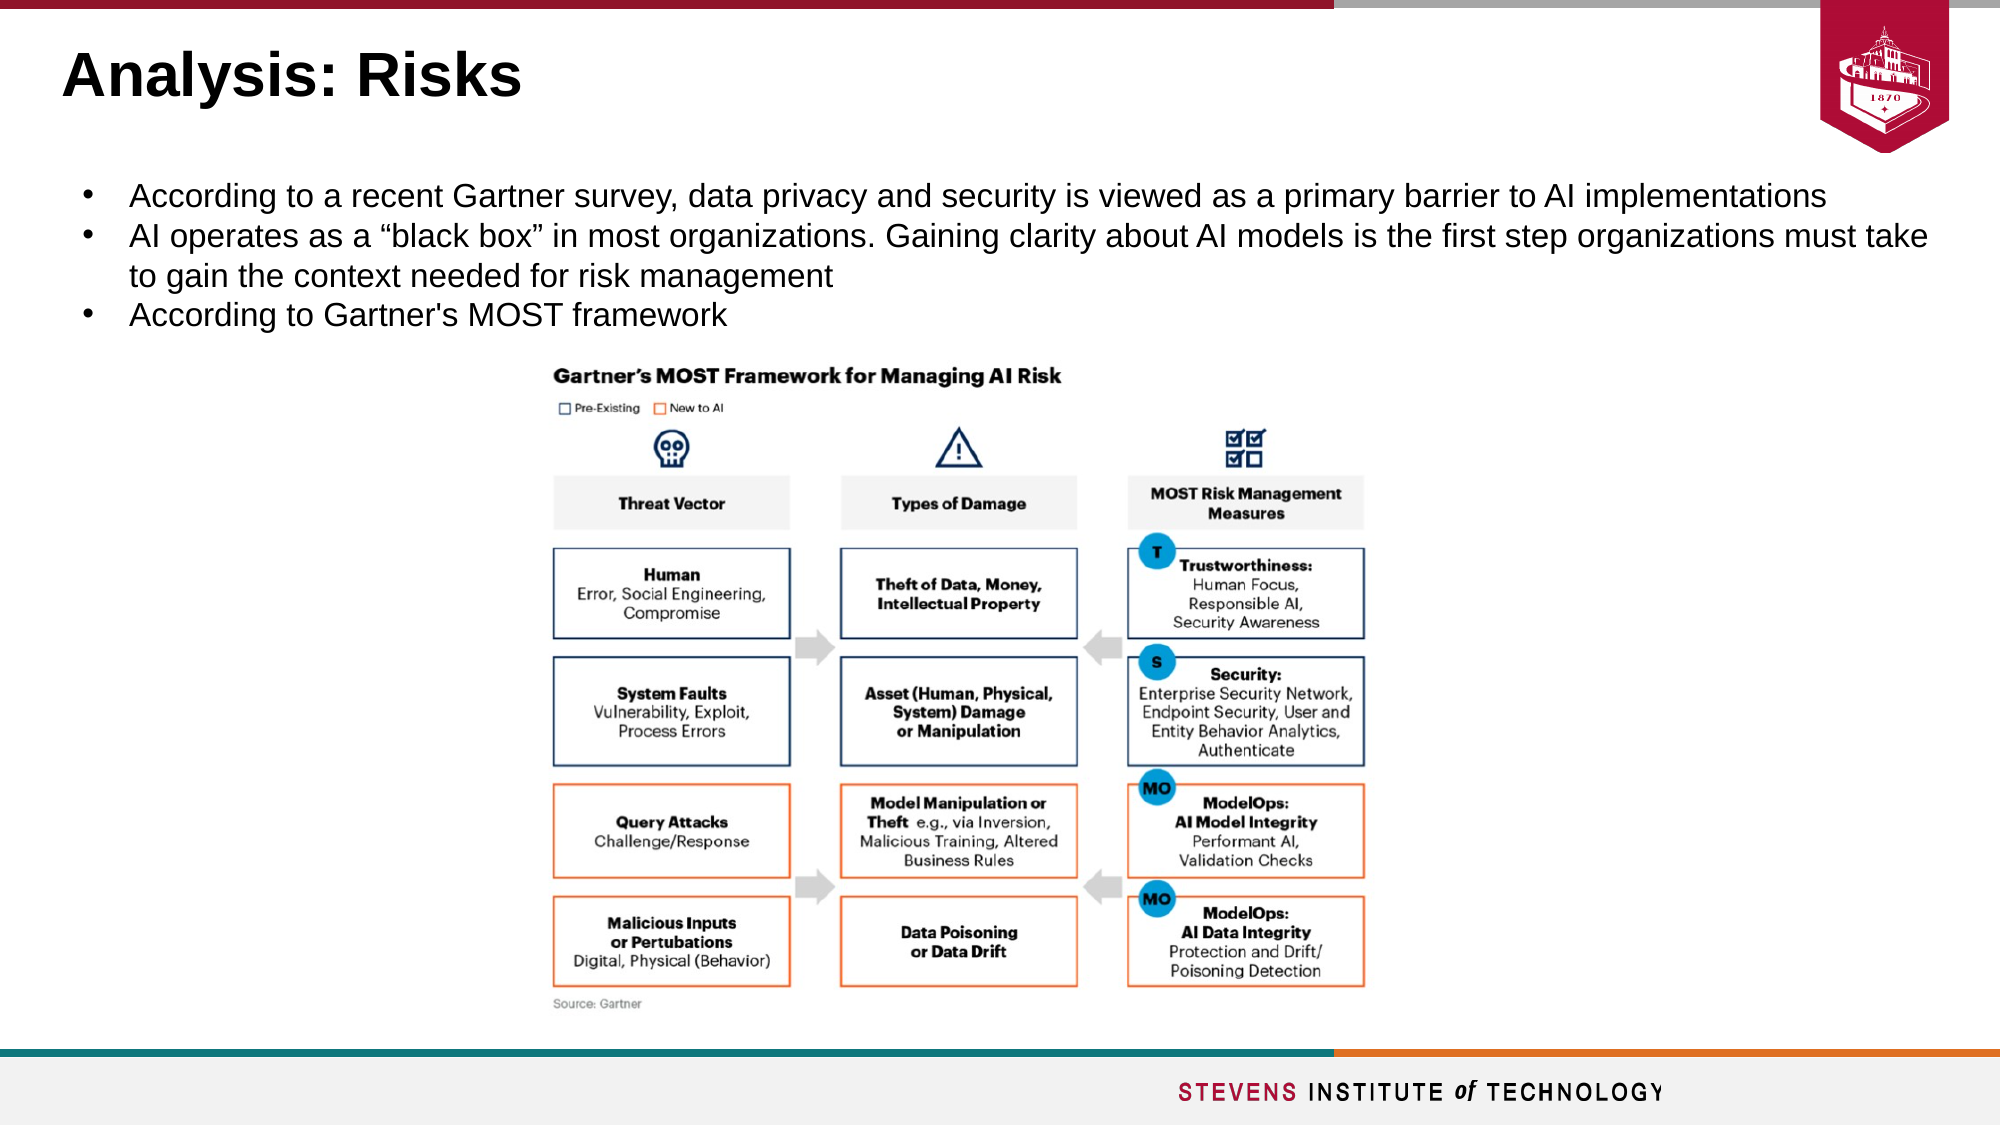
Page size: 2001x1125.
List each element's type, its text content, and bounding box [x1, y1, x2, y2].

picture [519, 334, 1403, 1016]
text_box According to a recent Gartner survey, data privacy and security is viewed as a primary barrier to AI implementations AI operates as a “black box” in most organizations. Gaining clarity about AI models is the first step organizations must take to gain the context needed for risk management According to Gartner's MOST framework [67, 166, 1949, 381]
picture [1820, 0, 1950, 153]
picture [1179, 1080, 1661, 1101]
title Analysis: Risks [46, 26, 1645, 115]
